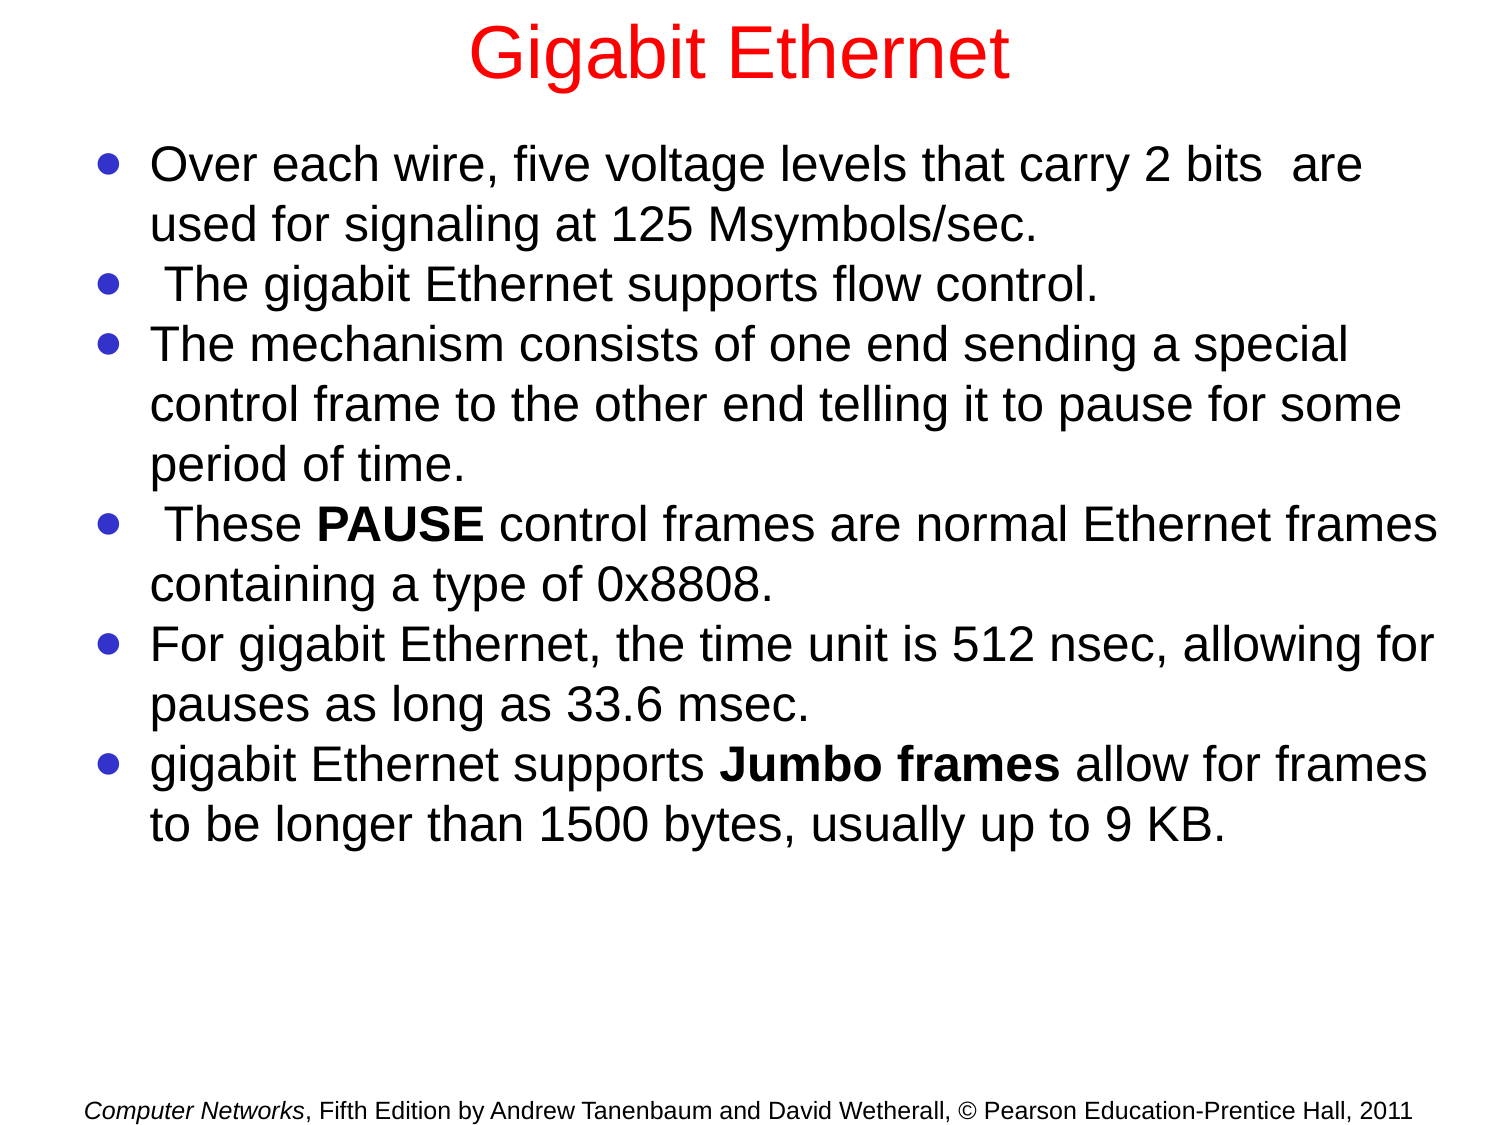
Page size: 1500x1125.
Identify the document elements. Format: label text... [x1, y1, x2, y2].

title Gigabit Ethernet [0, 0, 1500, 188]
list Over each wire, five voltage levels that carry 2 bits are used for signaling at 125 Msymbols/sec. The gigabit Ethernet supports flow control. The mechanism consists of one end sending a special control frame to the other end telling it to pause for some period of time. These PAUSE control frames are normal Ethernet frames containing a type of 0x8808. For gigabit Ethernet, the time unit is 512 nsec, allowing for pauses as long as 33.6 msec. gigabit Ethernet supports Jumbo frames allow for frames to be longer than 1500 bytes, usually up to 9 KB. [59, 124, 1487, 1082]
